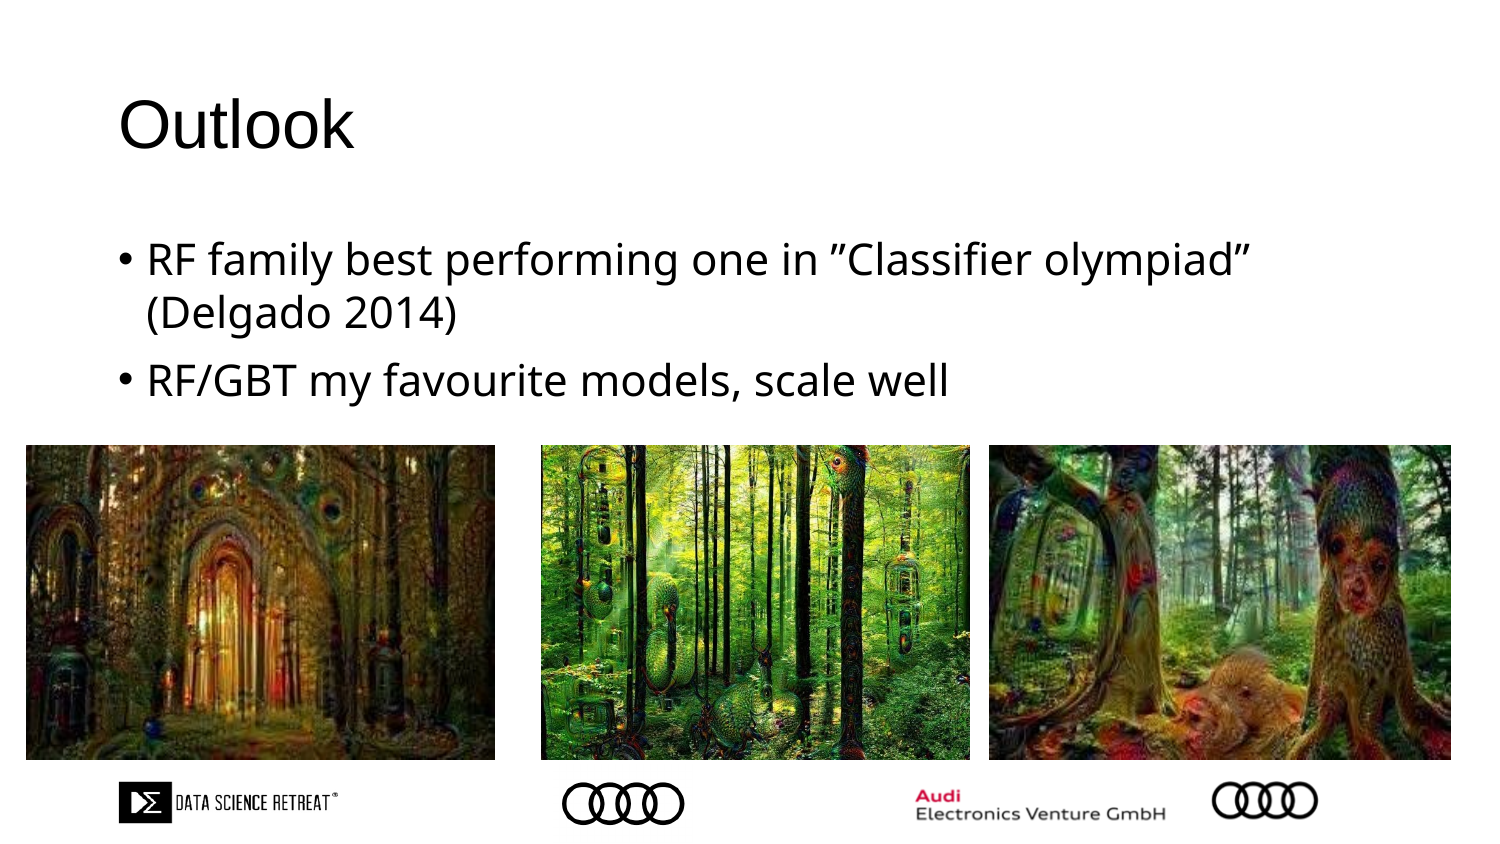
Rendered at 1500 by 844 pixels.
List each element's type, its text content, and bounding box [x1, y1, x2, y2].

title Outlook [103, 44, 1397, 208]
picture [103, 772, 350, 838]
picture [553, 764, 693, 843]
picture [989, 445, 1451, 760]
list RF family best performing one in ”Classifier olympiad” (Delgado 2014) RF/GBT my favourite models, scale well [103, 224, 1397, 760]
picture [896, 772, 1335, 838]
picture [26, 445, 495, 760]
picture [541, 445, 970, 760]
